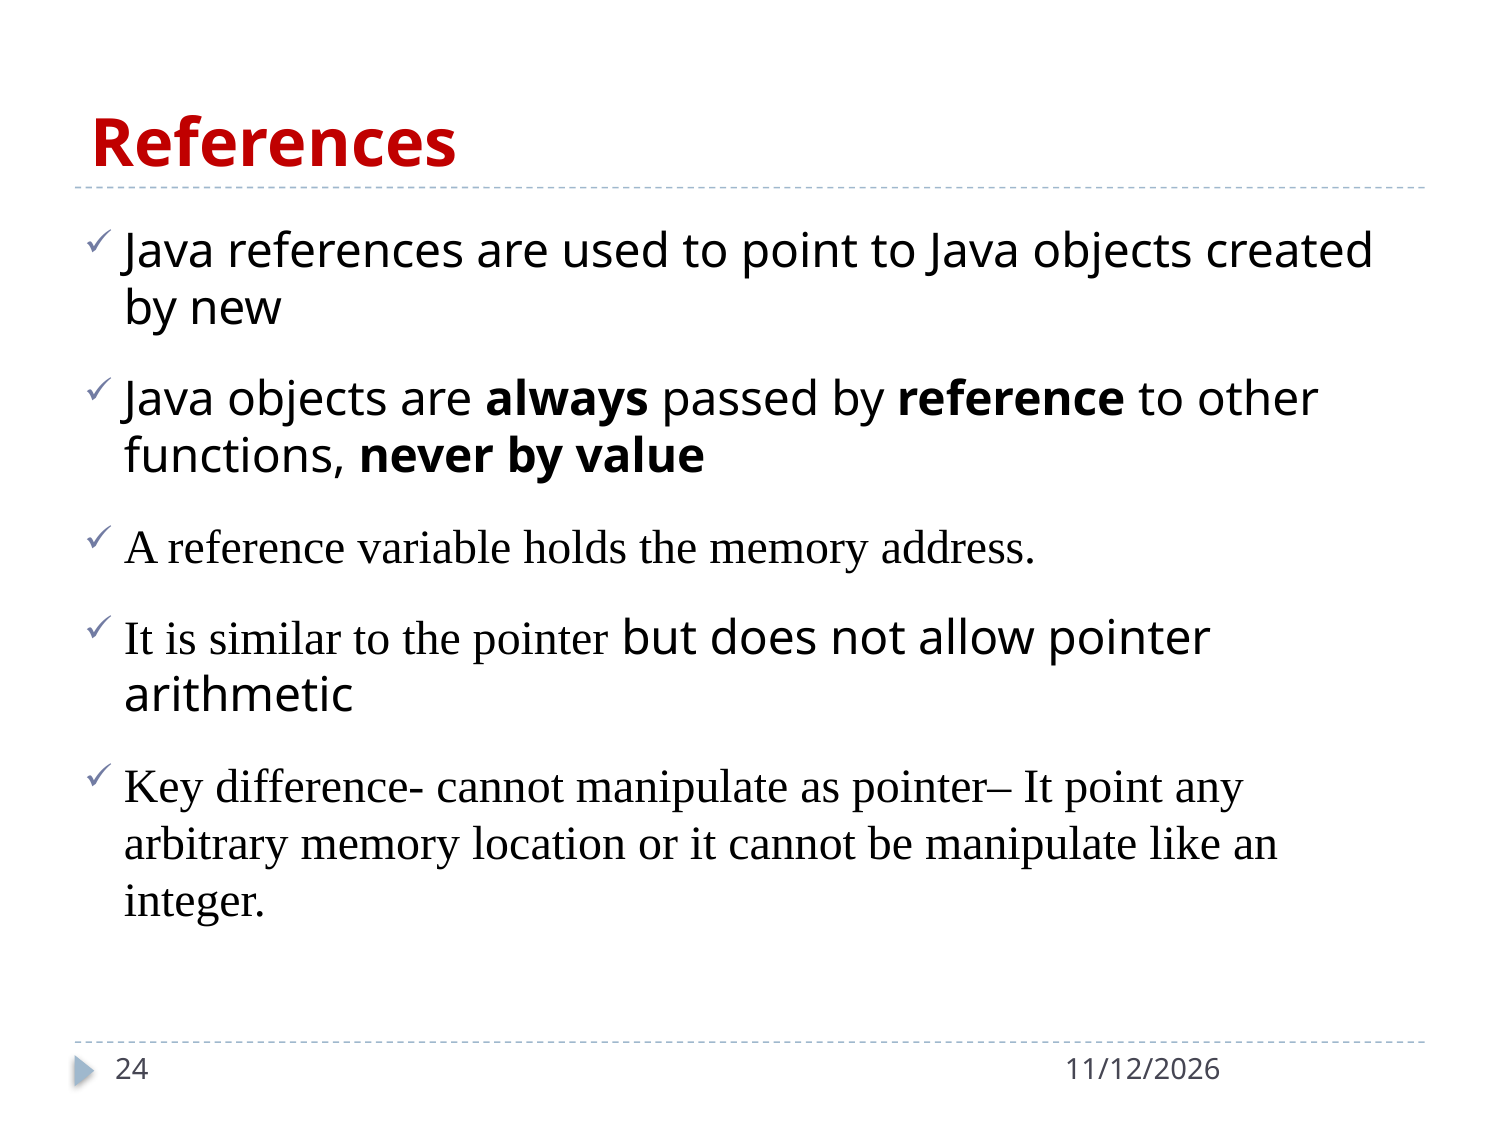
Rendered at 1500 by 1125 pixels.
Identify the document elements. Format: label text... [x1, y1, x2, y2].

title References [75, 24, 1425, 188]
list Java references are used to point to Java objects created by new Java objects are always passed by reference to other functions, never by value A reference variable holds the memory address. It is similar to the pointer but does not allow pointer arithmetic Key difference- cannot manipulate as pointer– It point any arbitrary memory location or it cannot be manipulate like an integer. [69, 212, 1406, 937]
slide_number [1050, 1042, 1426, 1103]
slide_number 24 [100, 1042, 426, 1103]
